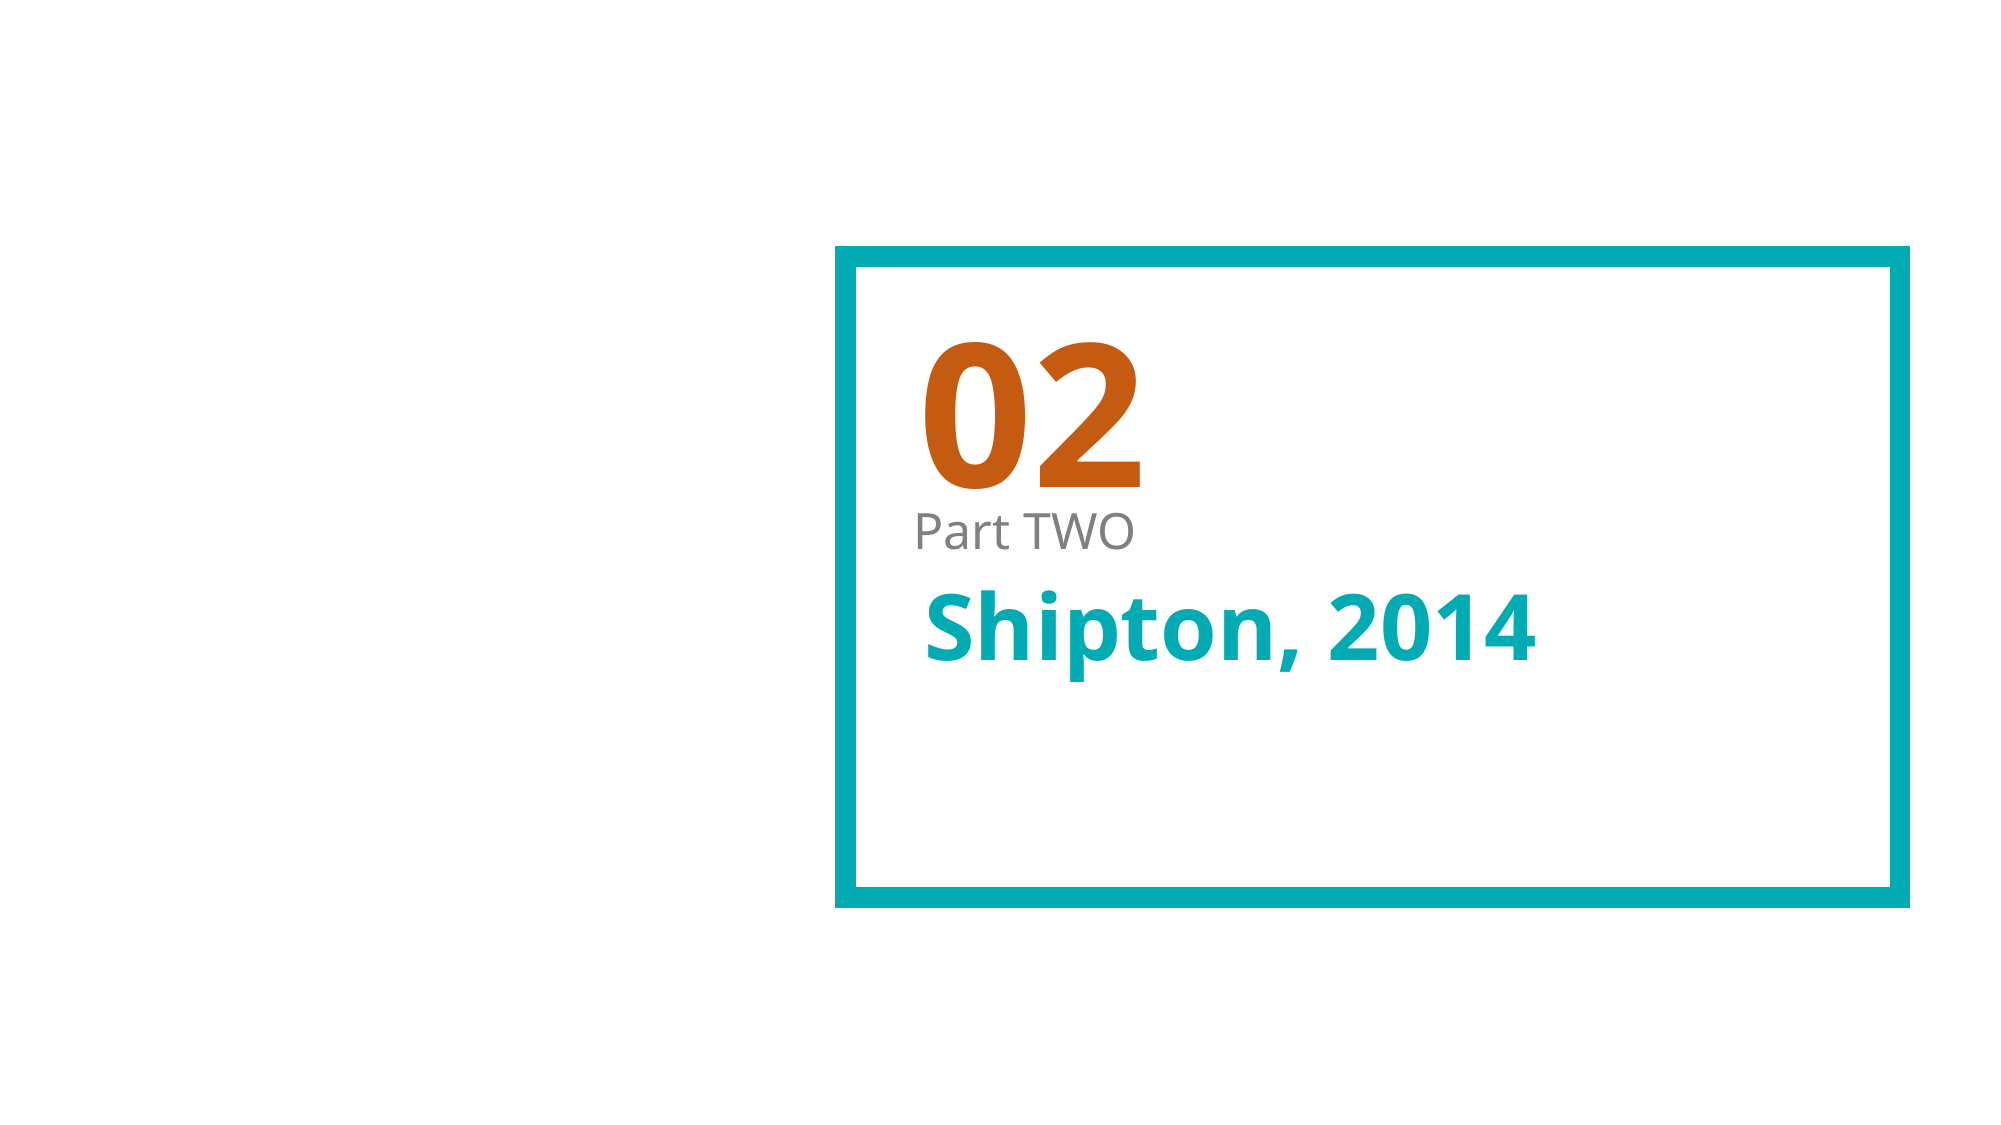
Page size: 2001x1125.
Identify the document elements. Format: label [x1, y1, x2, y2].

text_box [845, 255, 1901, 899]
